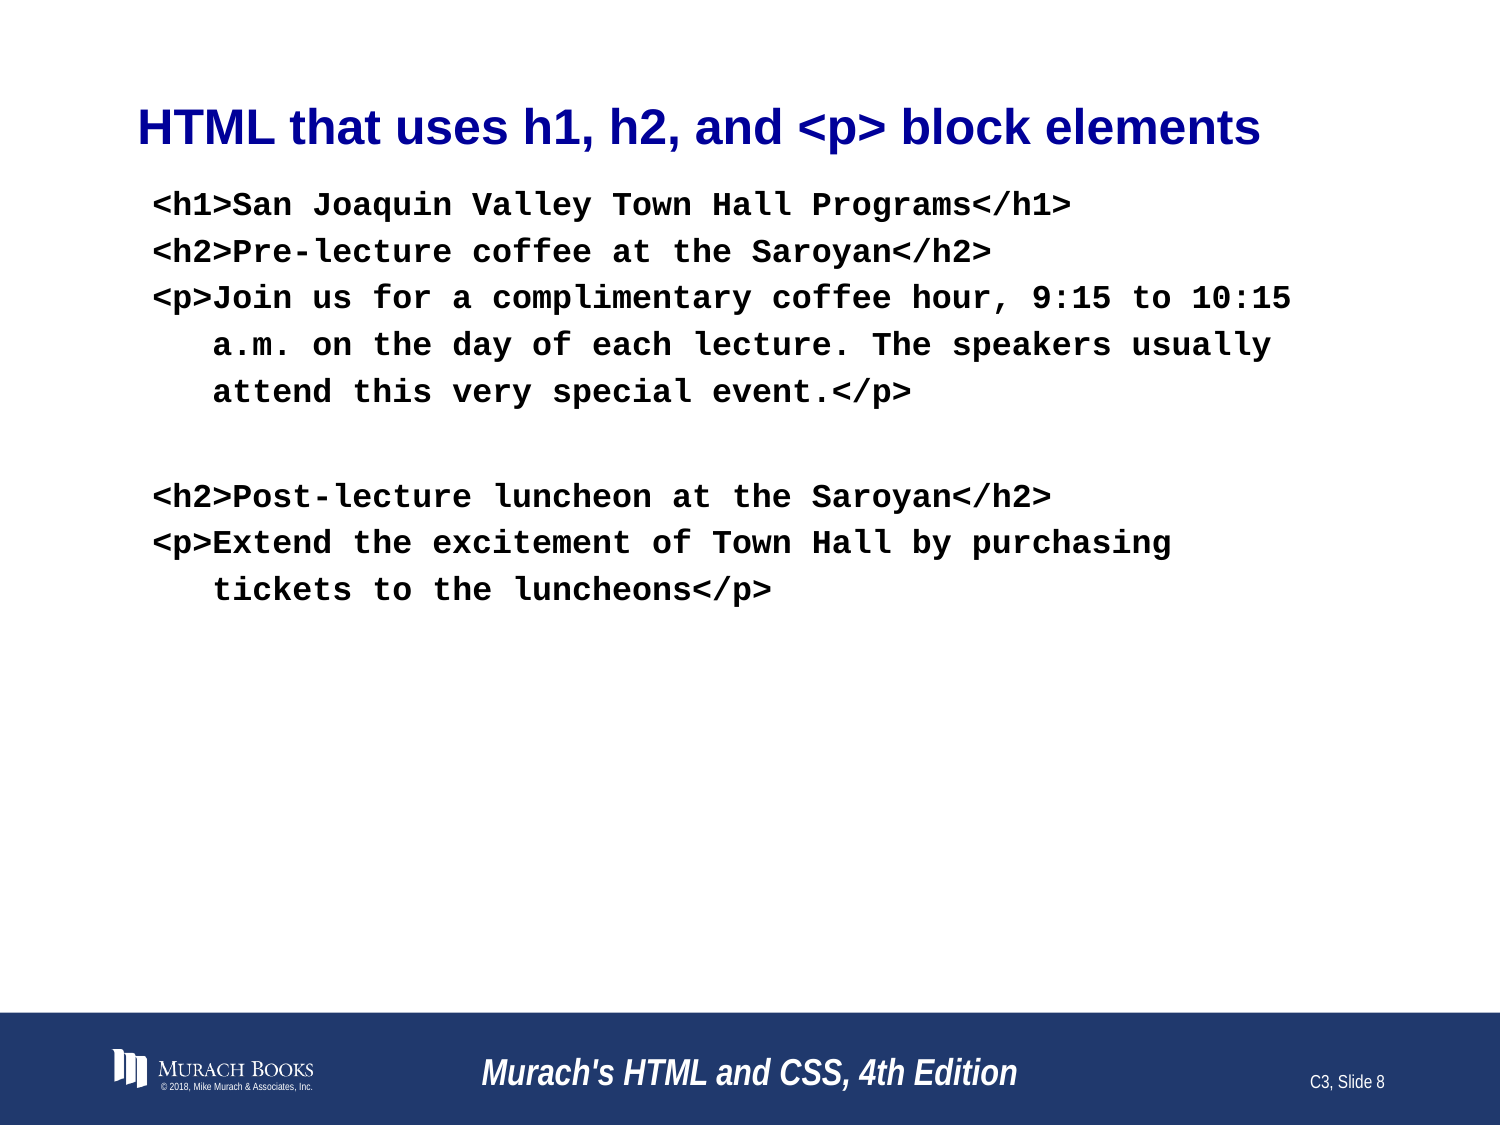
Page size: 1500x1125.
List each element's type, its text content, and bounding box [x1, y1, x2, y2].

list <h1>San Joaquin Valley Town Hall Programs</h1> <h2>Pre-lecture coffee at the Saroyan</h2> <p>Join us for a complimentary coffee hour, 9:15 to 10:15 a.m. on the day of each lecture. The speakers usually attend this very special event.</p> <h2>Post-lecture luncheon at the Saroyan</h2> <p>Extend the excitement of Town Hall by purchasing tickets to the luncheons</p> [137, 174, 1350, 975]
slide_number C3, Slide 8 [1087, 1025, 1400, 1100]
title HTML that uses h1, h2, and <p> block elements [137, 94, 1338, 156]
footer © 2018, Mike Murach & Associates, Inc. [12, 1025, 463, 1100]
slide_number Murach's HTML and CSS, 4th Edition [463, 1025, 1050, 1100]
